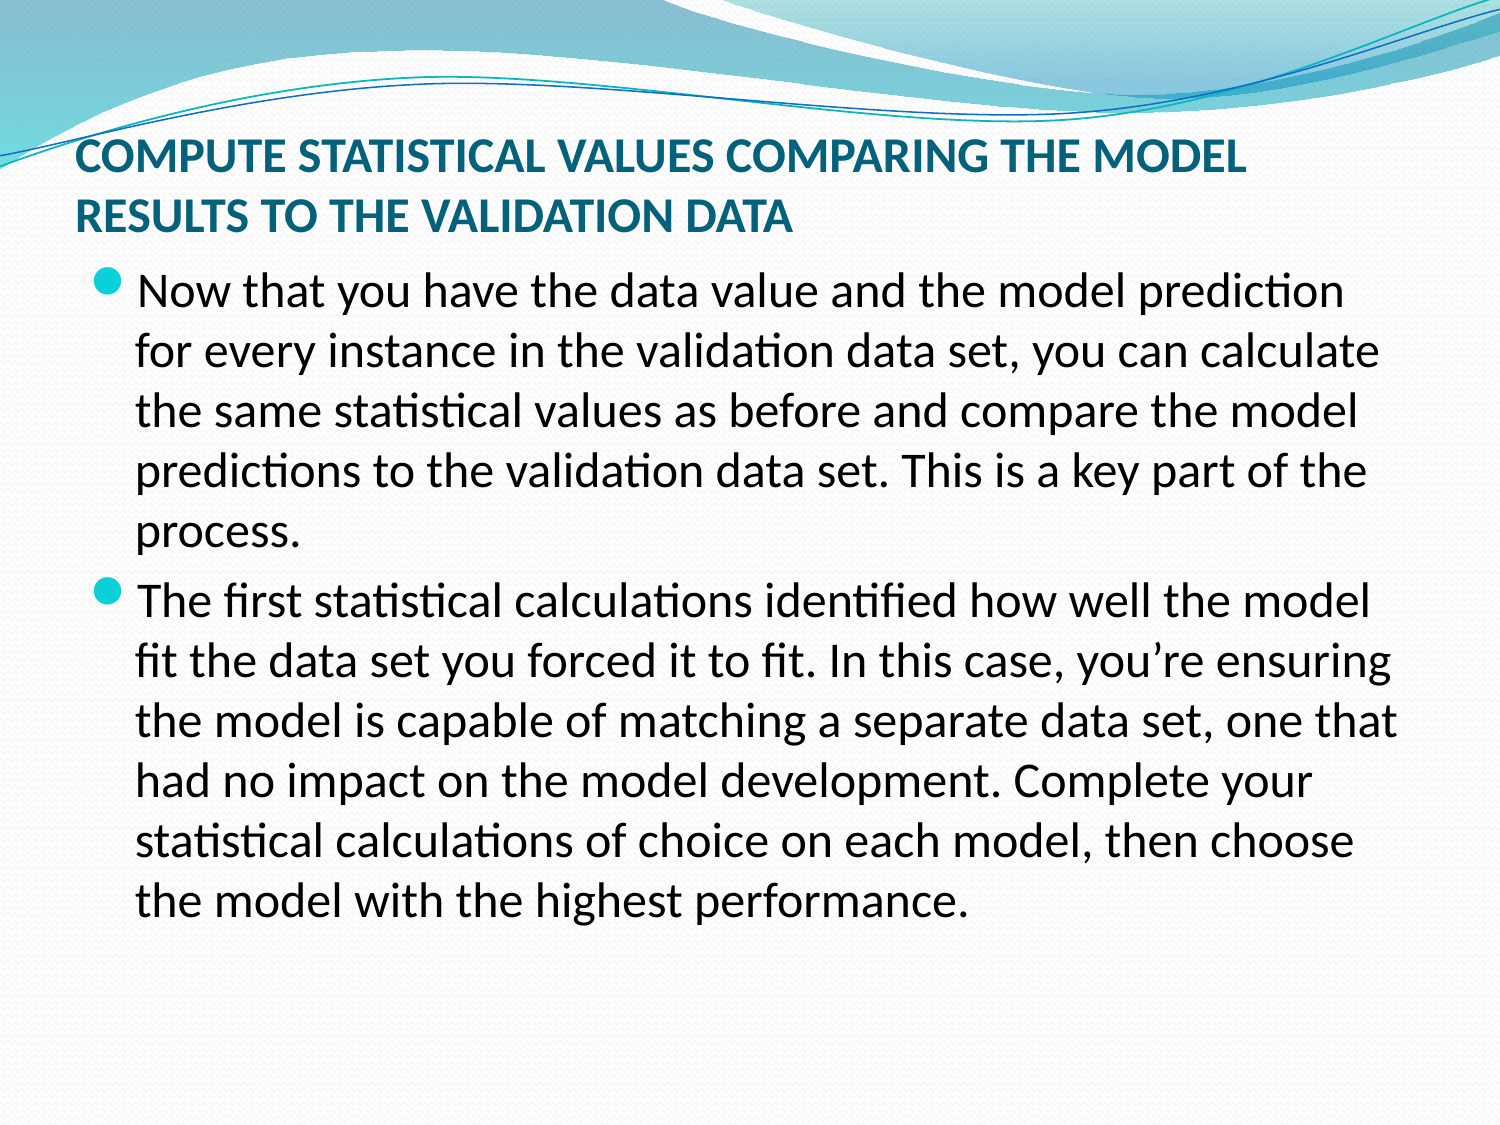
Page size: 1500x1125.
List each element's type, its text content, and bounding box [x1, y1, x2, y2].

title COMPUTE STATISTICAL VALUES COMPARING THE MODEL RESULTS TO THE VALIDATION DATA [75, 115, 1425, 249]
list Now that you have the data value and the model prediction for every instance in the validation data set, you can calculate the same statistical values as before and compare the model predictions to the validation data set. This is a key part of the process. The first statistical calculations identified how well the model fit the data set you forced it to fit. In this case, you’re ensuring the model is capable of matching a separate data set, one that had no impact on the model development. Complete your statistical calculations of choice on each model, then choose the model with the highest performance. [75, 249, 1425, 1038]
